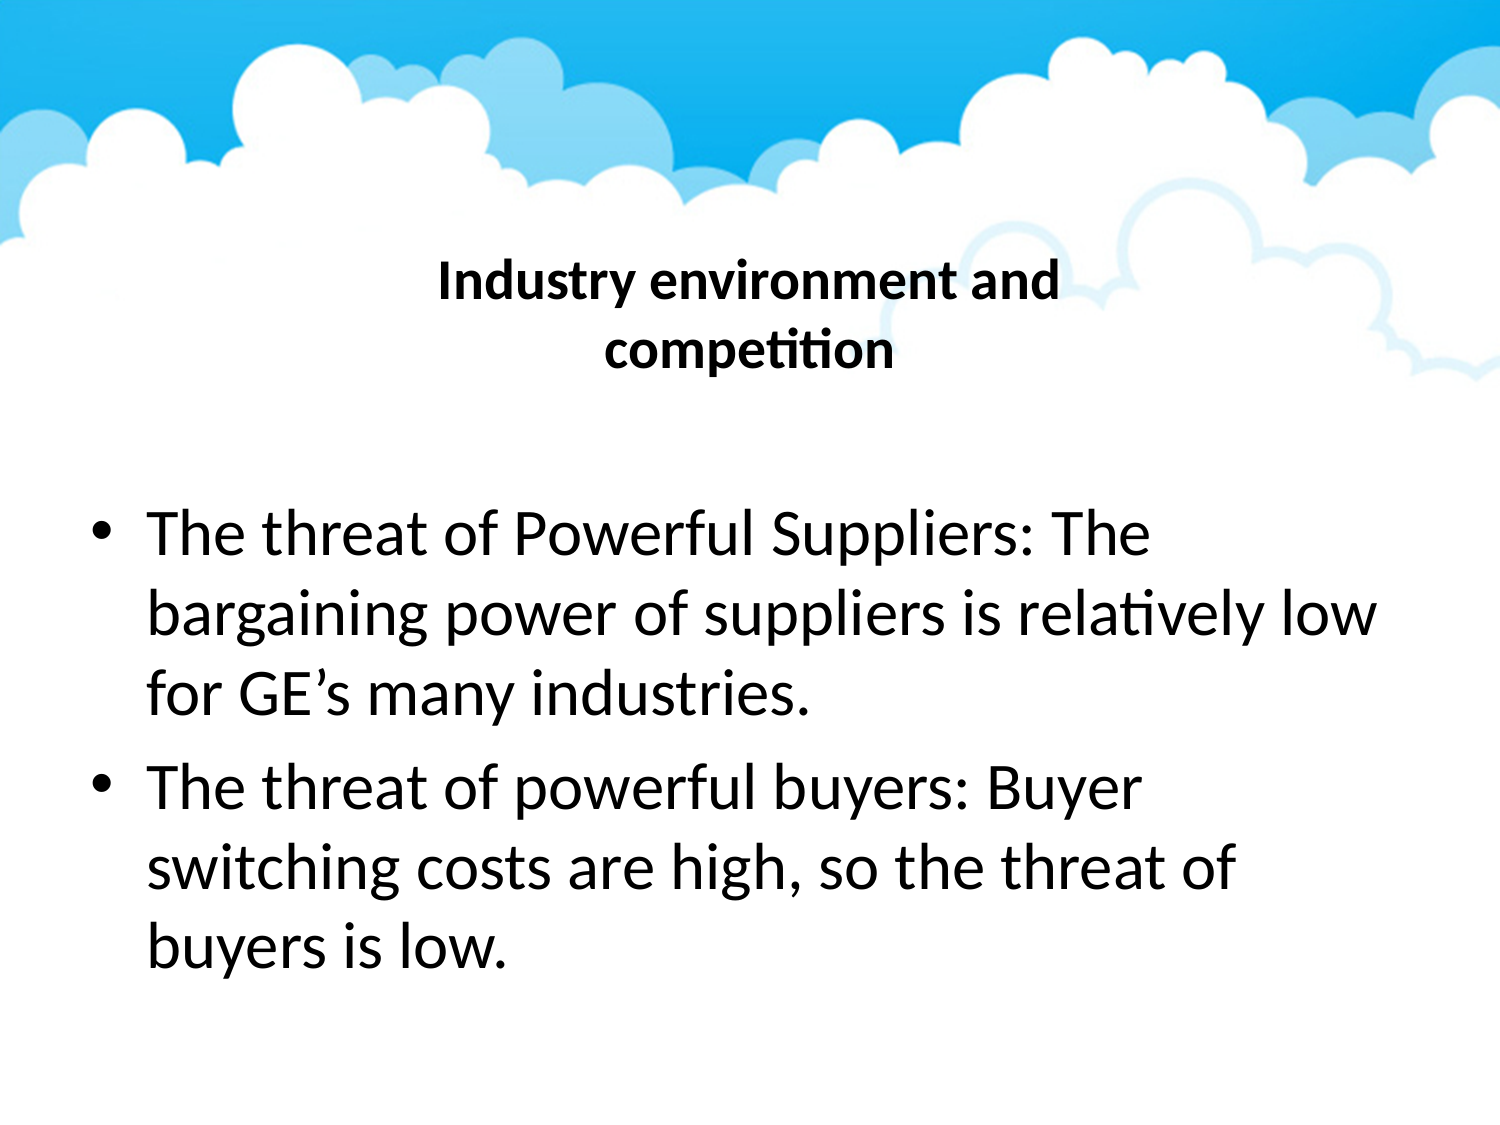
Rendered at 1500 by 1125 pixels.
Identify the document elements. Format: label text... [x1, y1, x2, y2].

list The threat of Powerful Suppliers: The bargaining power of suppliers is relatively low for GE’s many industries. The threat of powerful buyers: Buyer switching costs are high, so the threat of buyers is low. [75, 481, 1425, 1125]
picture [0, 0, 1500, 389]
